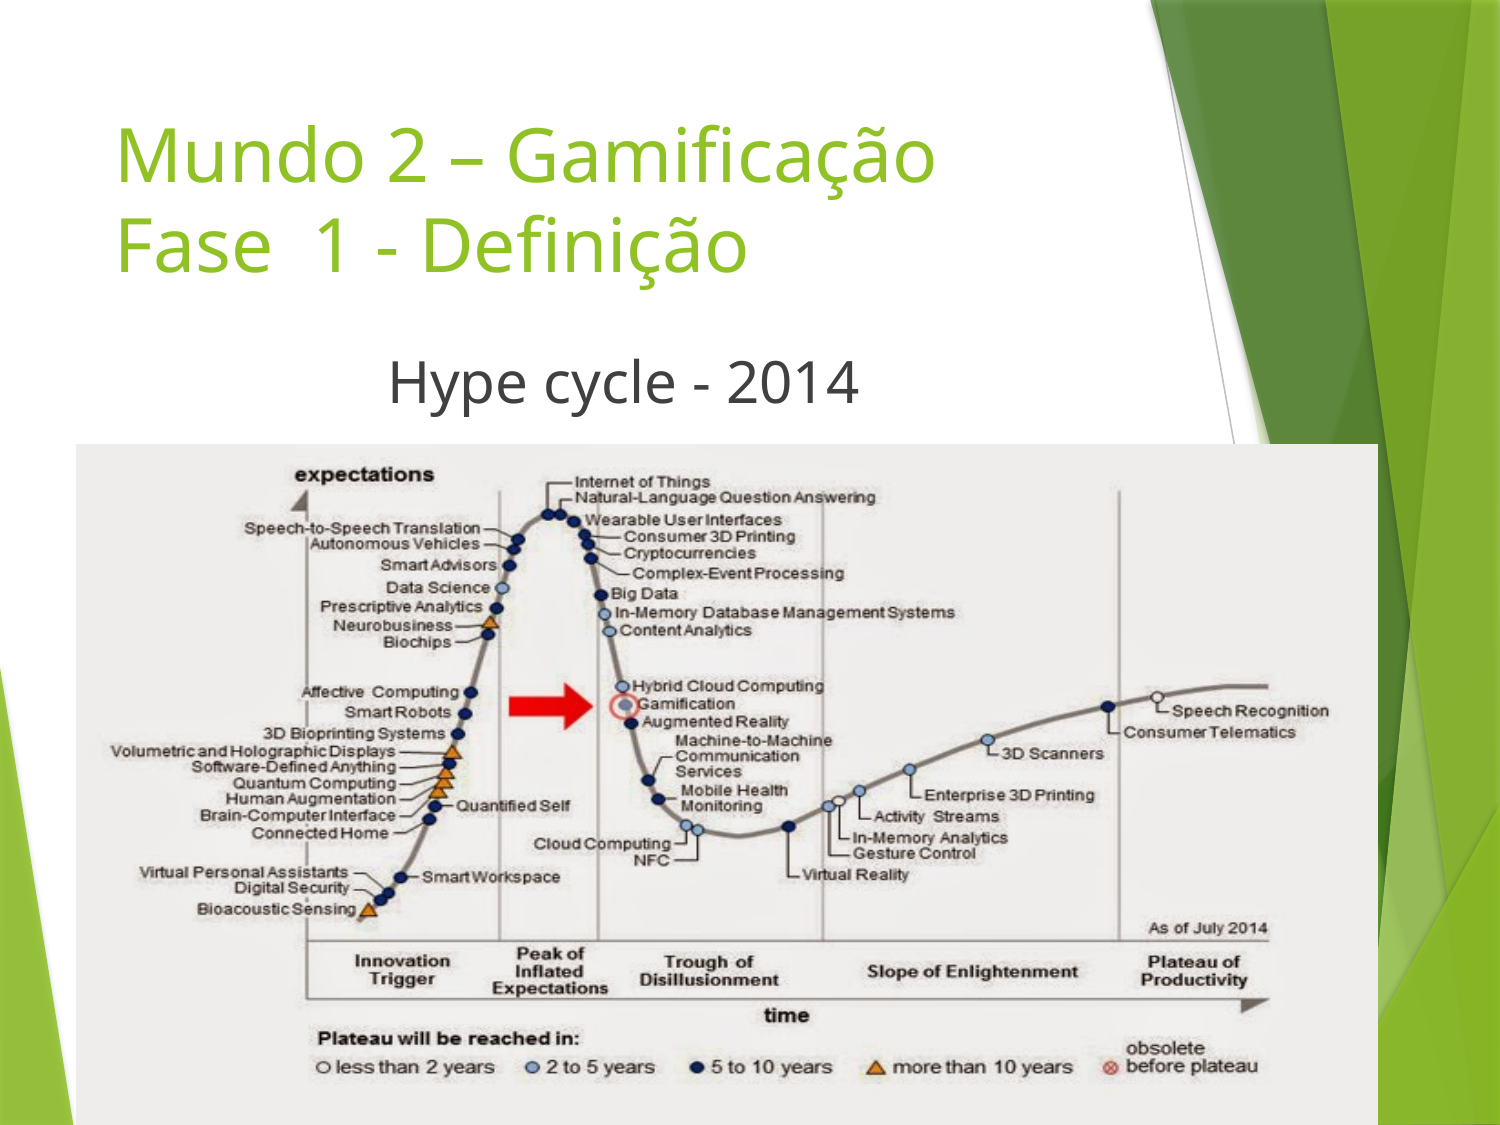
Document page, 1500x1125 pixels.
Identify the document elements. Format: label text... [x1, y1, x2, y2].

title Mundo 2 – Gamificação Fase 1 - Definição [99, 99, 1142, 317]
picture [76, 443, 1378, 1125]
list Hype cycle - 2014 [371, 338, 1414, 975]
